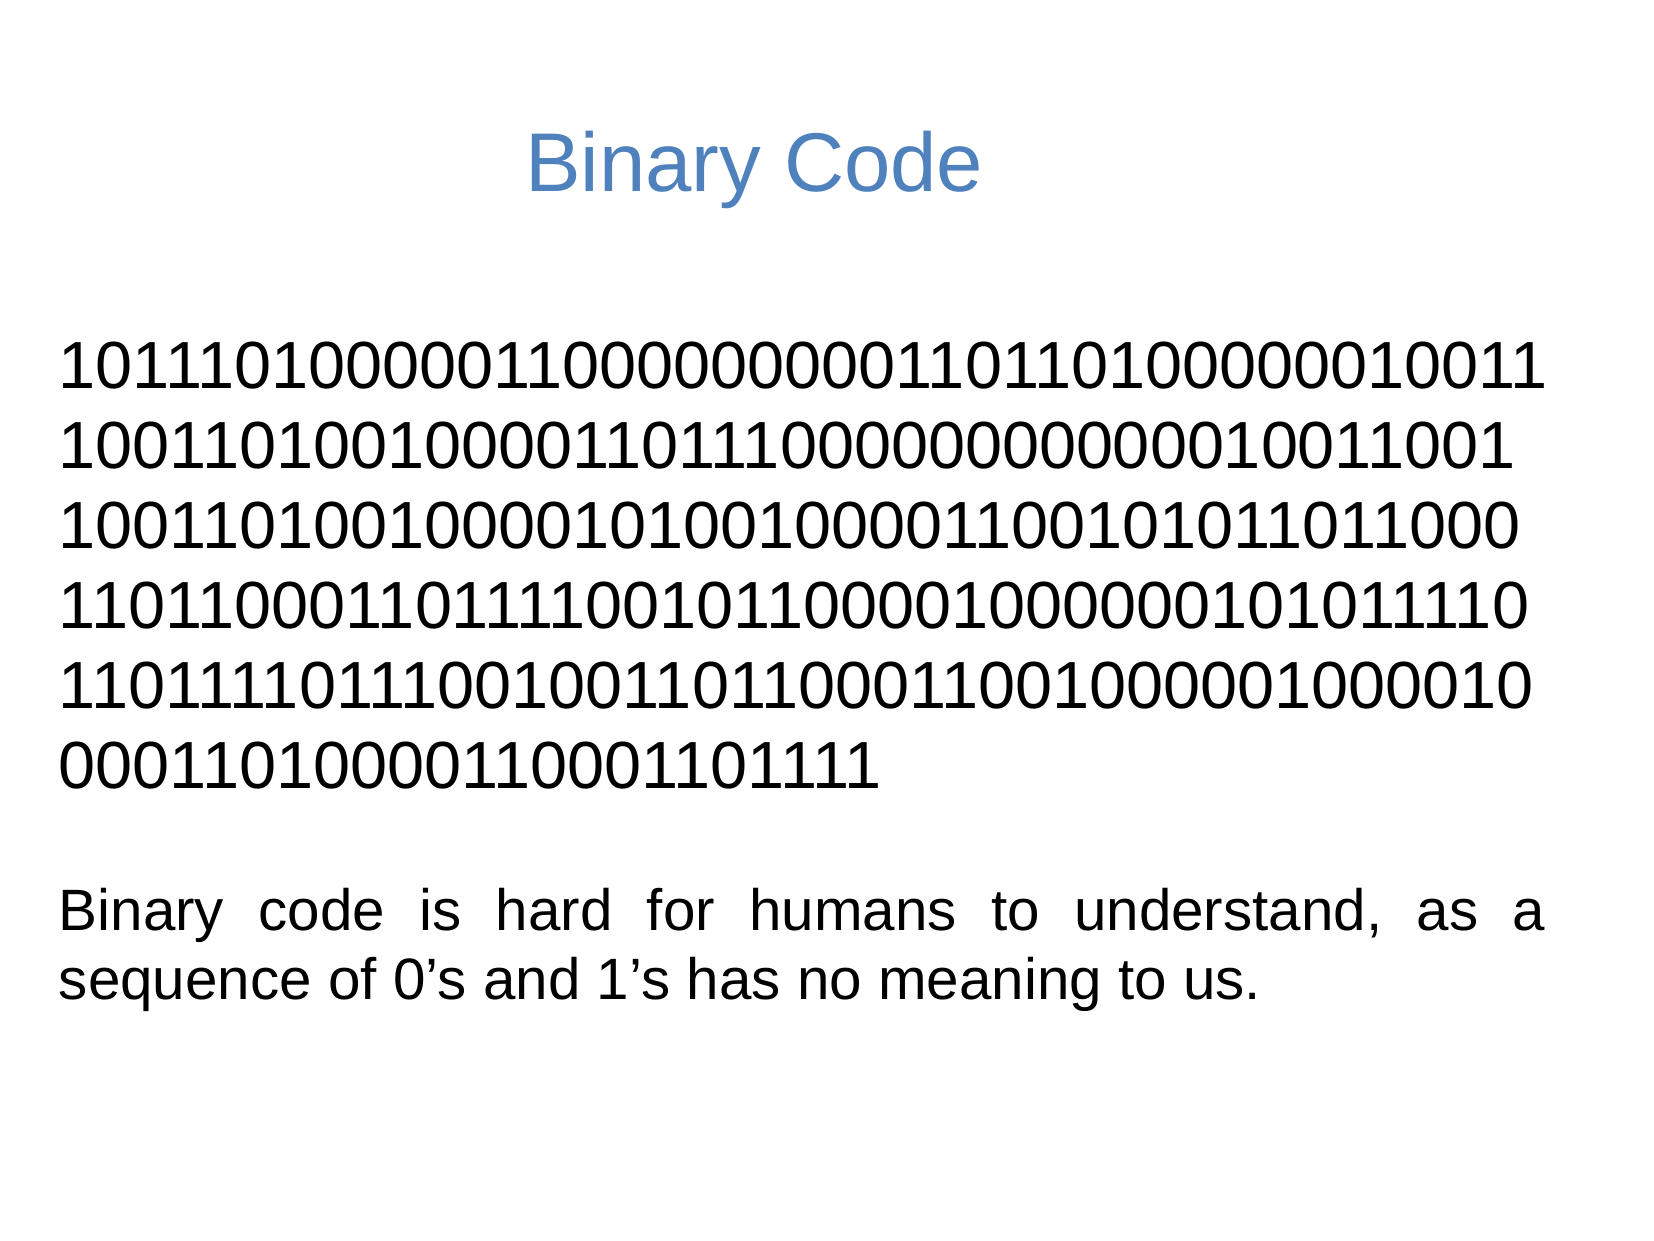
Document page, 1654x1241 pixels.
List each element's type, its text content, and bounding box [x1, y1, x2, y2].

text_box 1011101000001100000000011011010000001001110011010010000110111000000000000100110011001101001000010100100001100101011011000110110001101111001011000010000001010111101101111011100100110110001100100000100001000011010000110001101111 Binary code is hard for humans to understand, as a sequence of 0’s and 1’s has no meaning to us. [58, 253, 1548, 1010]
text_box Binary Code [510, 100, 999, 216]
